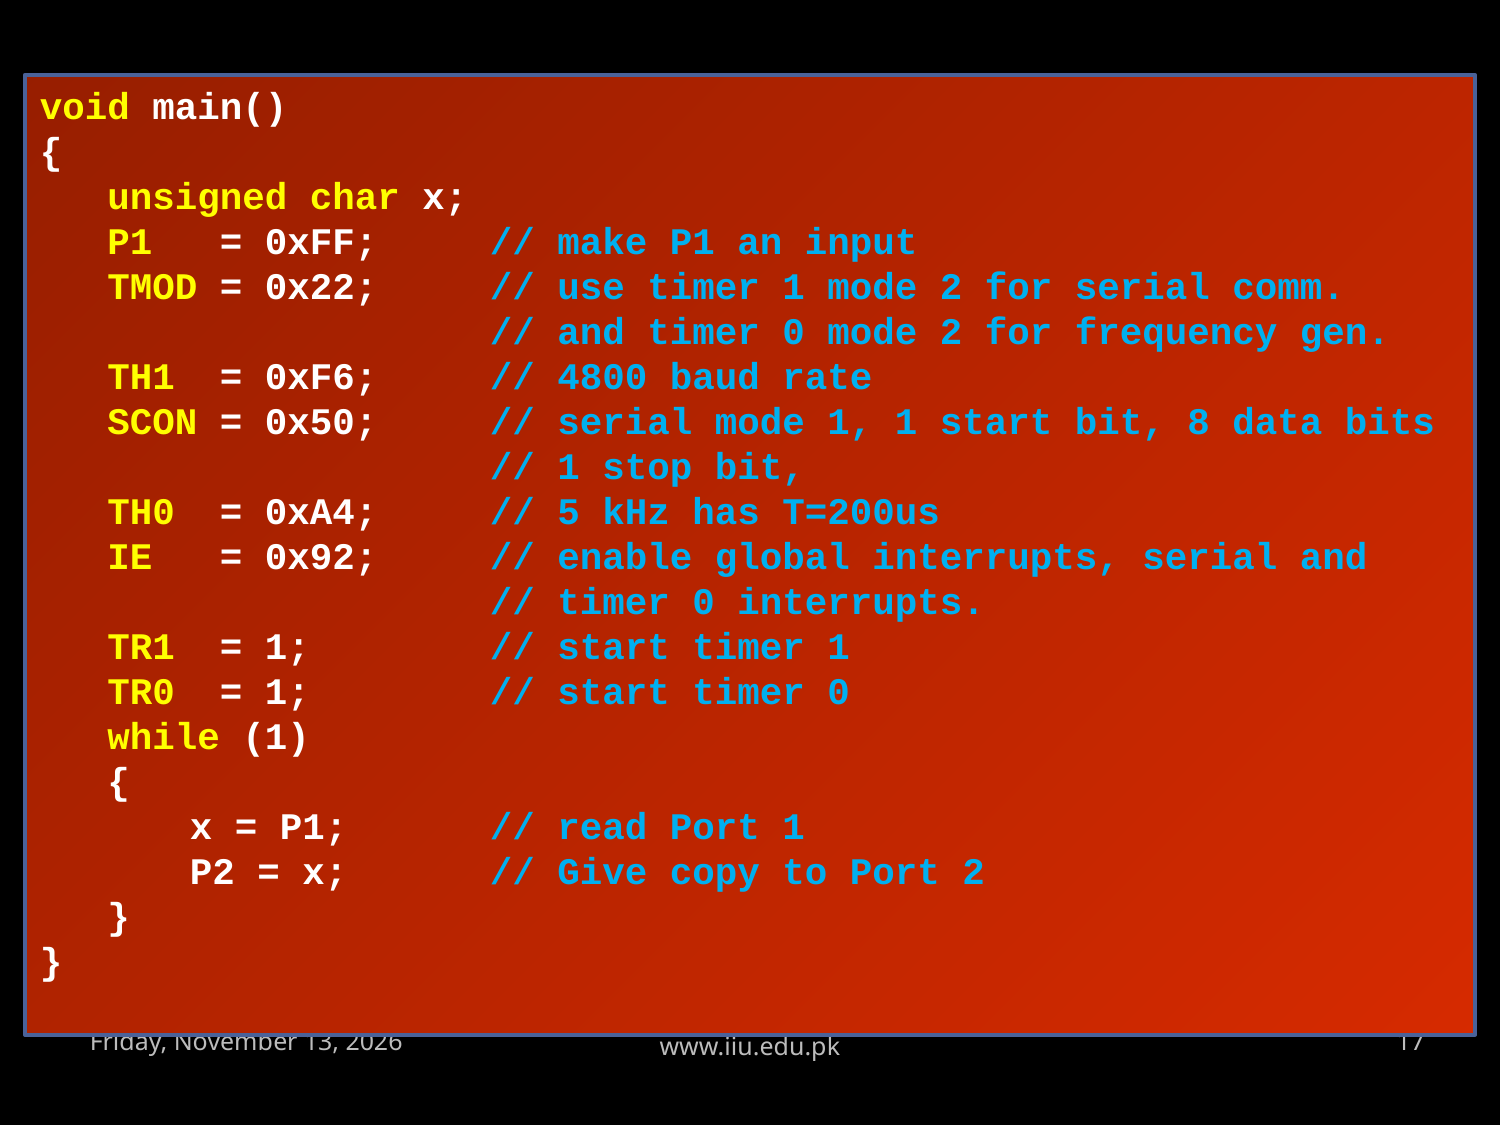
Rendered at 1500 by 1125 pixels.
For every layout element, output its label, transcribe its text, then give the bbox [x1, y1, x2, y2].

footer www.iiu.edu.pk [512, 1037, 988, 1068]
text_box void main() { unsigned char x; P1 = 0xFF; // make P1 an input TMOD = 0x22; // use timer 1 mode 2 for serial comm. // and timer 0 mode 2 for frequency gen. TH1 = 0xF6; // 4800 baud rate SCON = 0x50; // serial mode 1, 1 start bit, 8 data bits // 1 stop bit, TH0 = 0xA4; // 5 kHz has T=200us IE = 0x92; // enable global interrupts, serial and // timer 0 interrupts. TR1 = 1; // start timer 1 TR0 = 1; // start timer 0 while (1) { x = P1; // read Port 1 P2 = x; // Give copy to Port 2 } } [23, 73, 1477, 1037]
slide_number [75, 1037, 425, 1068]
slide_number 17 [1299, 1037, 1425, 1068]
